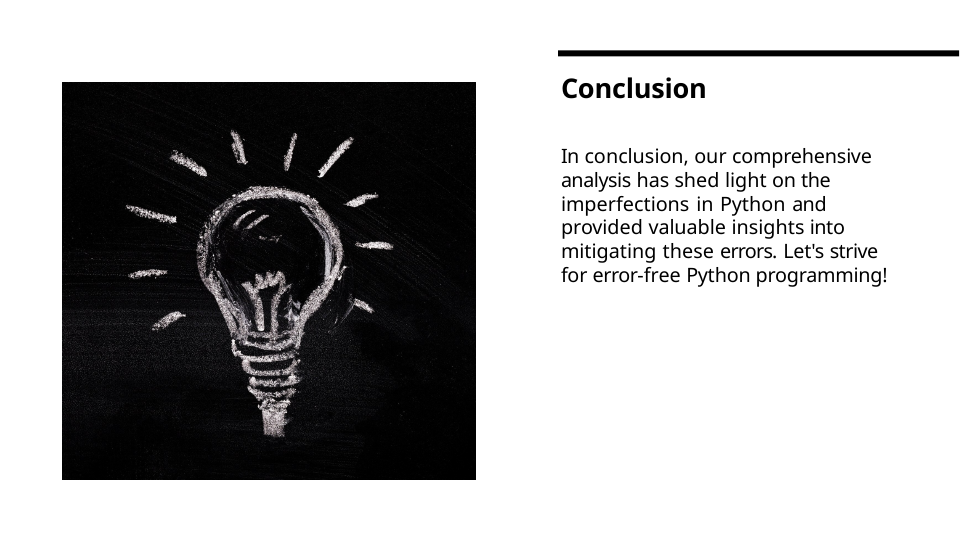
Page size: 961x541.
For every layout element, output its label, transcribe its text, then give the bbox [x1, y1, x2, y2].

text_box In conclusion, our comprehensive analysis has shed light on the imperfections in Python and provided valuable insights into mitigating these errors. Let's strive for error-free Python programming! [558, 141, 900, 287]
title Conclusion [558, 68, 721, 162]
picture [61, 82, 476, 481]
text_box [558, 50, 960, 57]
